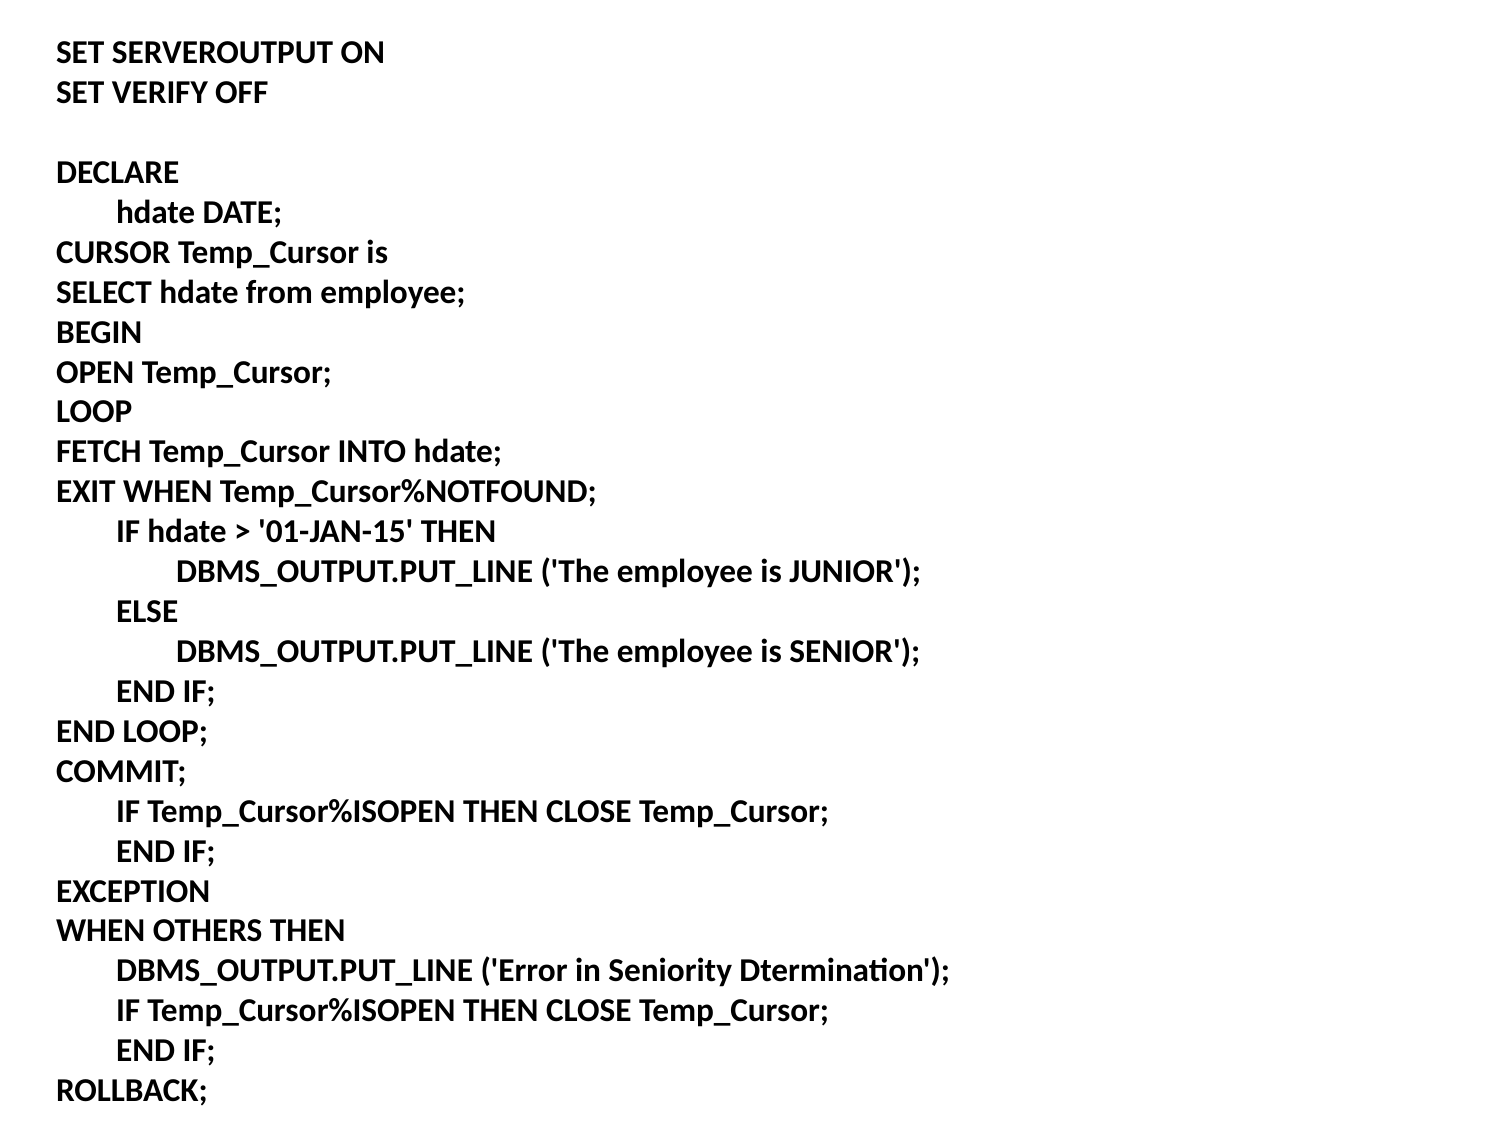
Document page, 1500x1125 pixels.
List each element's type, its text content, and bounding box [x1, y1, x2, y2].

text_box SET SERVEROUTPUT ON SET VERIFY OFF DECLARE hdate DATE; CURSOR Temp_Cursor is SELECT hdate from employee; BEGIN OPEN Temp_Cursor; LOOP FETCH Temp_Cursor INTO hdate; EXIT WHEN Temp_Cursor%NOTFOUND; IF hdate > '01-JAN-15' THEN DBMS_OUTPUT.PUT_LINE ('The employee is JUNIOR'); ELSE DBMS_OUTPUT.PUT_LINE ('The employee is SENIOR'); END IF; END LOOP; COMMIT; IF Temp_Cursor%ISOPEN THEN CLOSE Temp_Cursor; END IF; EXCEPTION WHEN OTHERS THEN DBMS_OUTPUT.PUT_LINE ('Error in Seniority Dtermination'); IF Temp_Cursor%ISOPEN THEN CLOSE Temp_Cursor; END IF; ROLLBACK; [41, 22, 1388, 1116]
